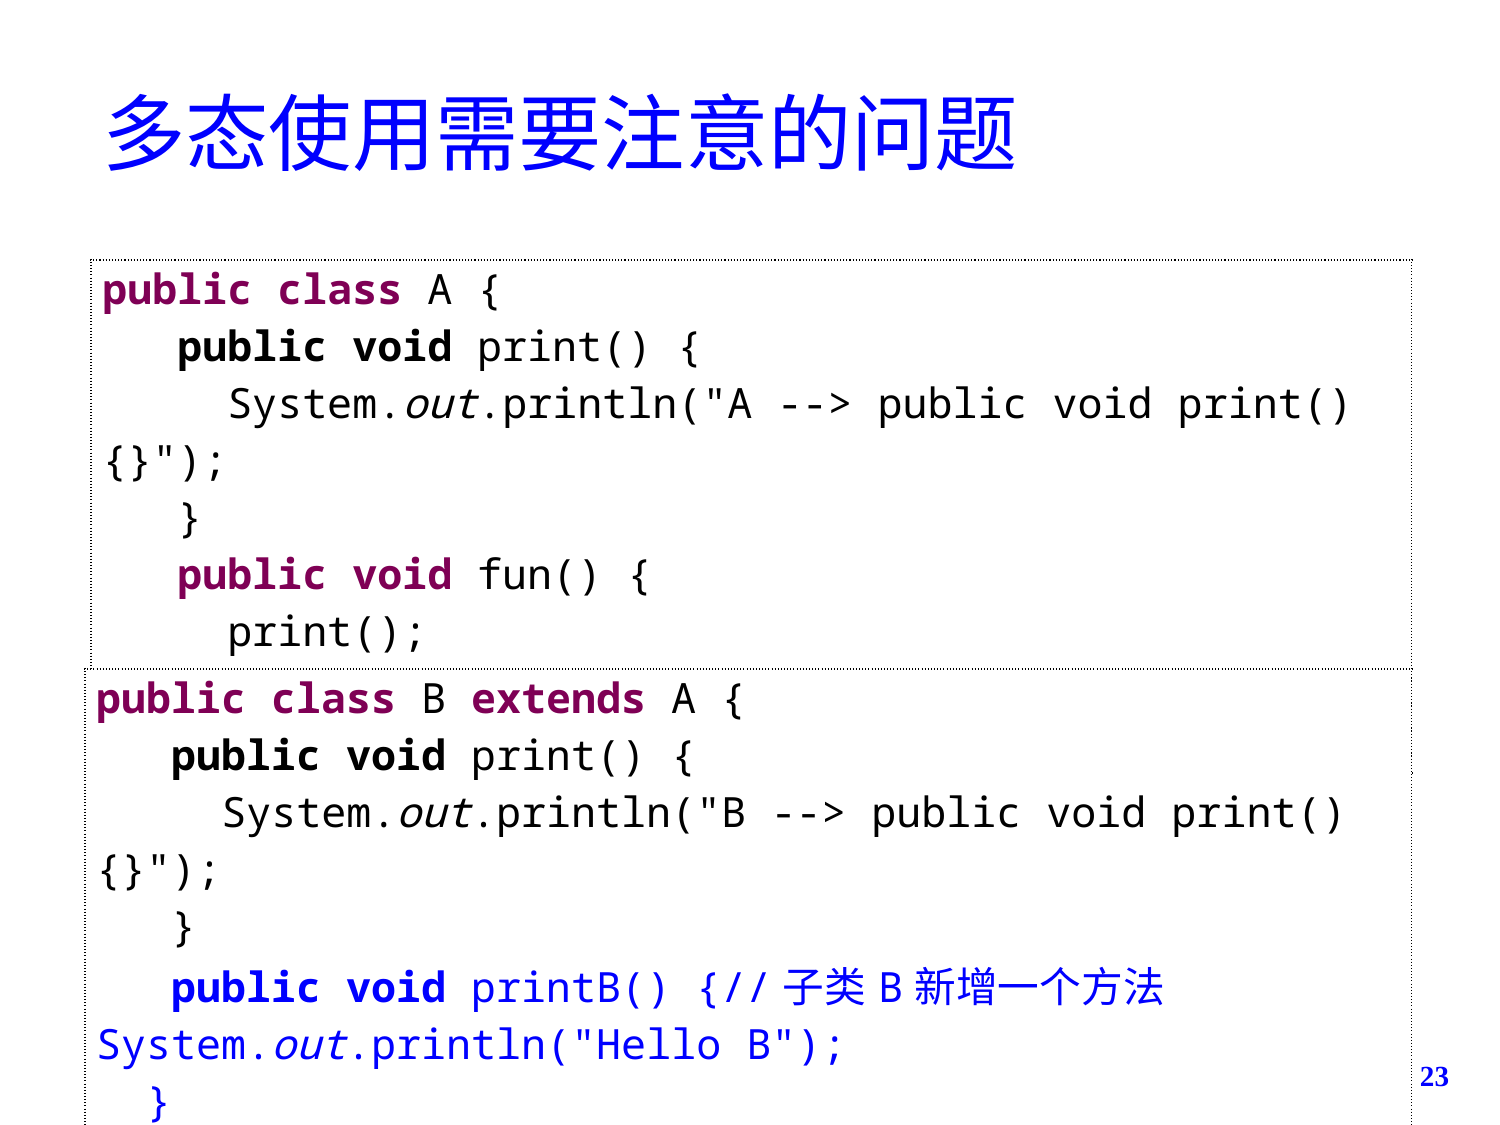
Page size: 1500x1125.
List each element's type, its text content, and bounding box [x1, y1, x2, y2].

table_header public class A { public void print() { System.out.println("A --> public void print(){}"); } public void fun() { print(); } } [91, 260, 1411, 669]
title 多态使用需要注意的问题 [87, 37, 1363, 225]
table_header public class B extends A { public void print() { System.out.println("B --> public void print(){}"); } public void printB() {//子类B新增一个方法 System.out.println("Hello B"); } } [85, 669, 1411, 1125]
slide_number 23 [1411, 1049, 1465, 1125]
